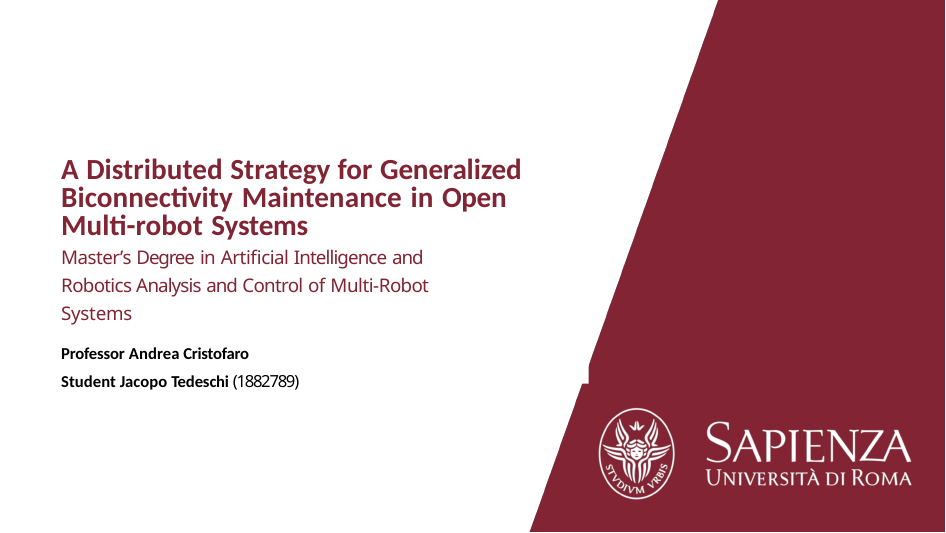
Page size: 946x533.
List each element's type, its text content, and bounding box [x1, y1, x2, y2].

picture [529, 0, 945, 532]
text_box Master’s Degree in Artificial Intelligence and Robotics Analysis and Control of Multi-Robot Systems Professor Andrea Cristofaro Student Jacopo Tedeschi (1882789) [59, 237, 467, 392]
text_box A Distributed Strategy for Generalized Biconnectivity Maintenance in Open Multi-robot Systems [59, 147, 533, 242]
